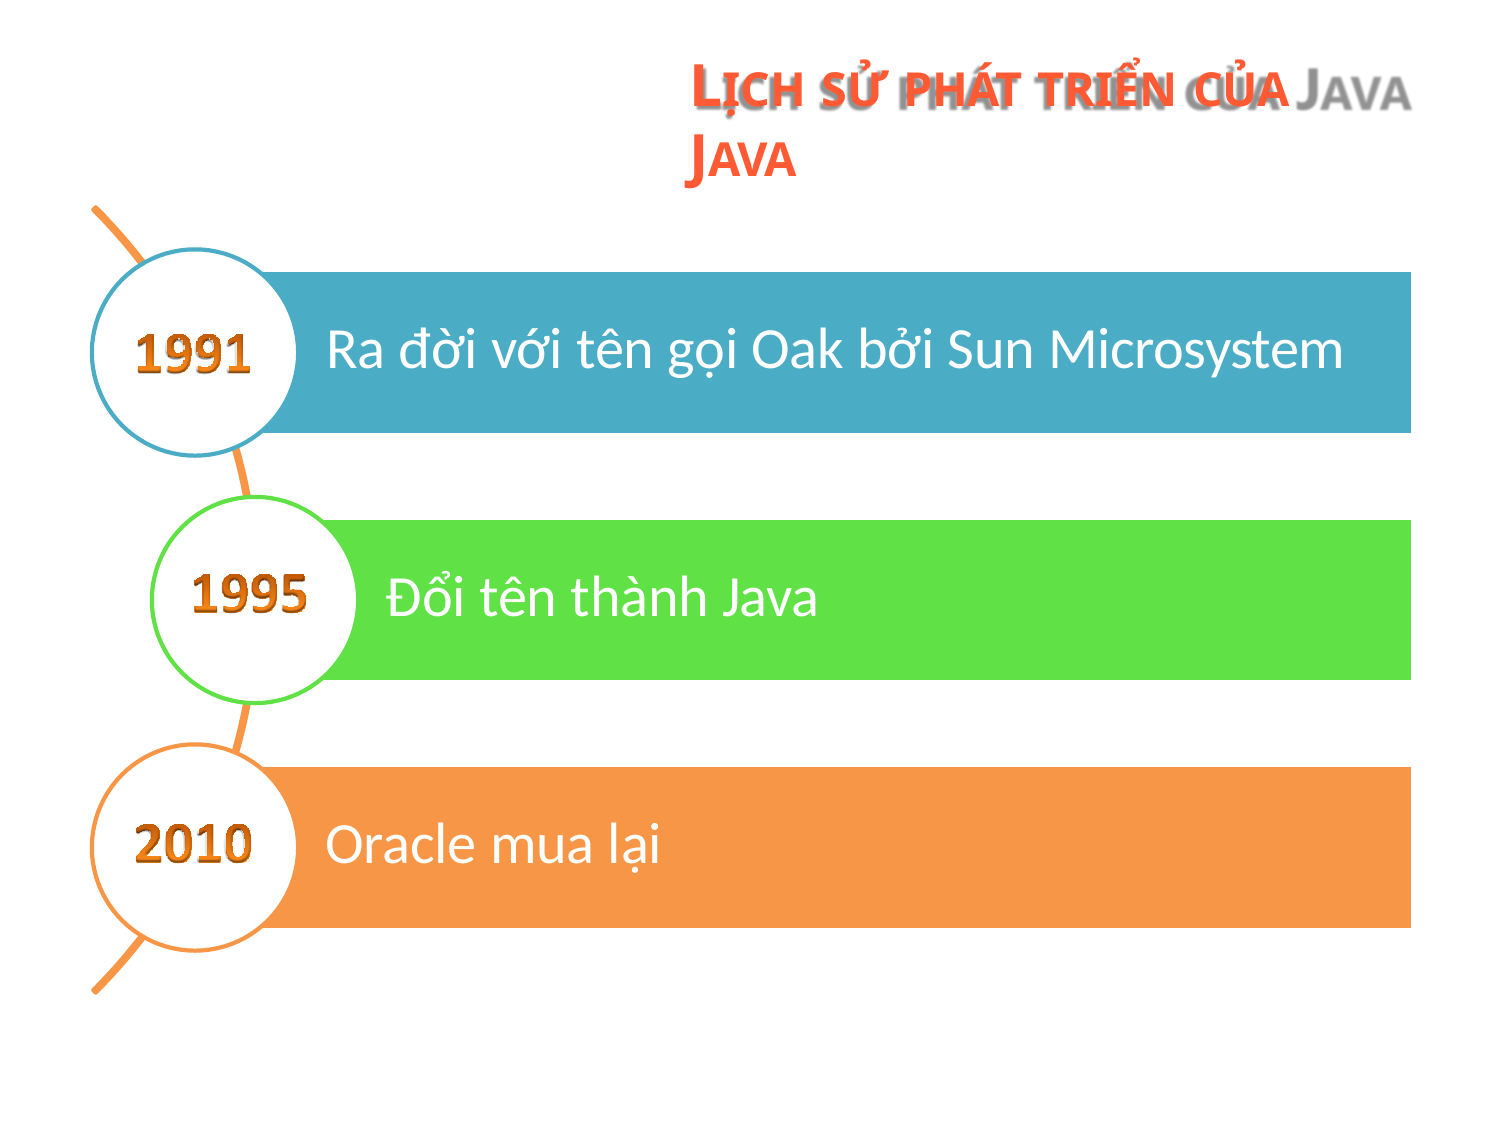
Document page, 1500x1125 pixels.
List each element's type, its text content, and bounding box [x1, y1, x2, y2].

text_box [348, 494, 1416, 933]
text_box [90, 205, 1416, 246]
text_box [89, 246, 1416, 494]
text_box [89, 300, 344, 953]
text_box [90, 939, 1416, 995]
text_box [74, 31, 1444, 162]
title LỊCH SỬ PHÁT TRIỂN CỦA JAVA [687, 170, 1412, 203]
